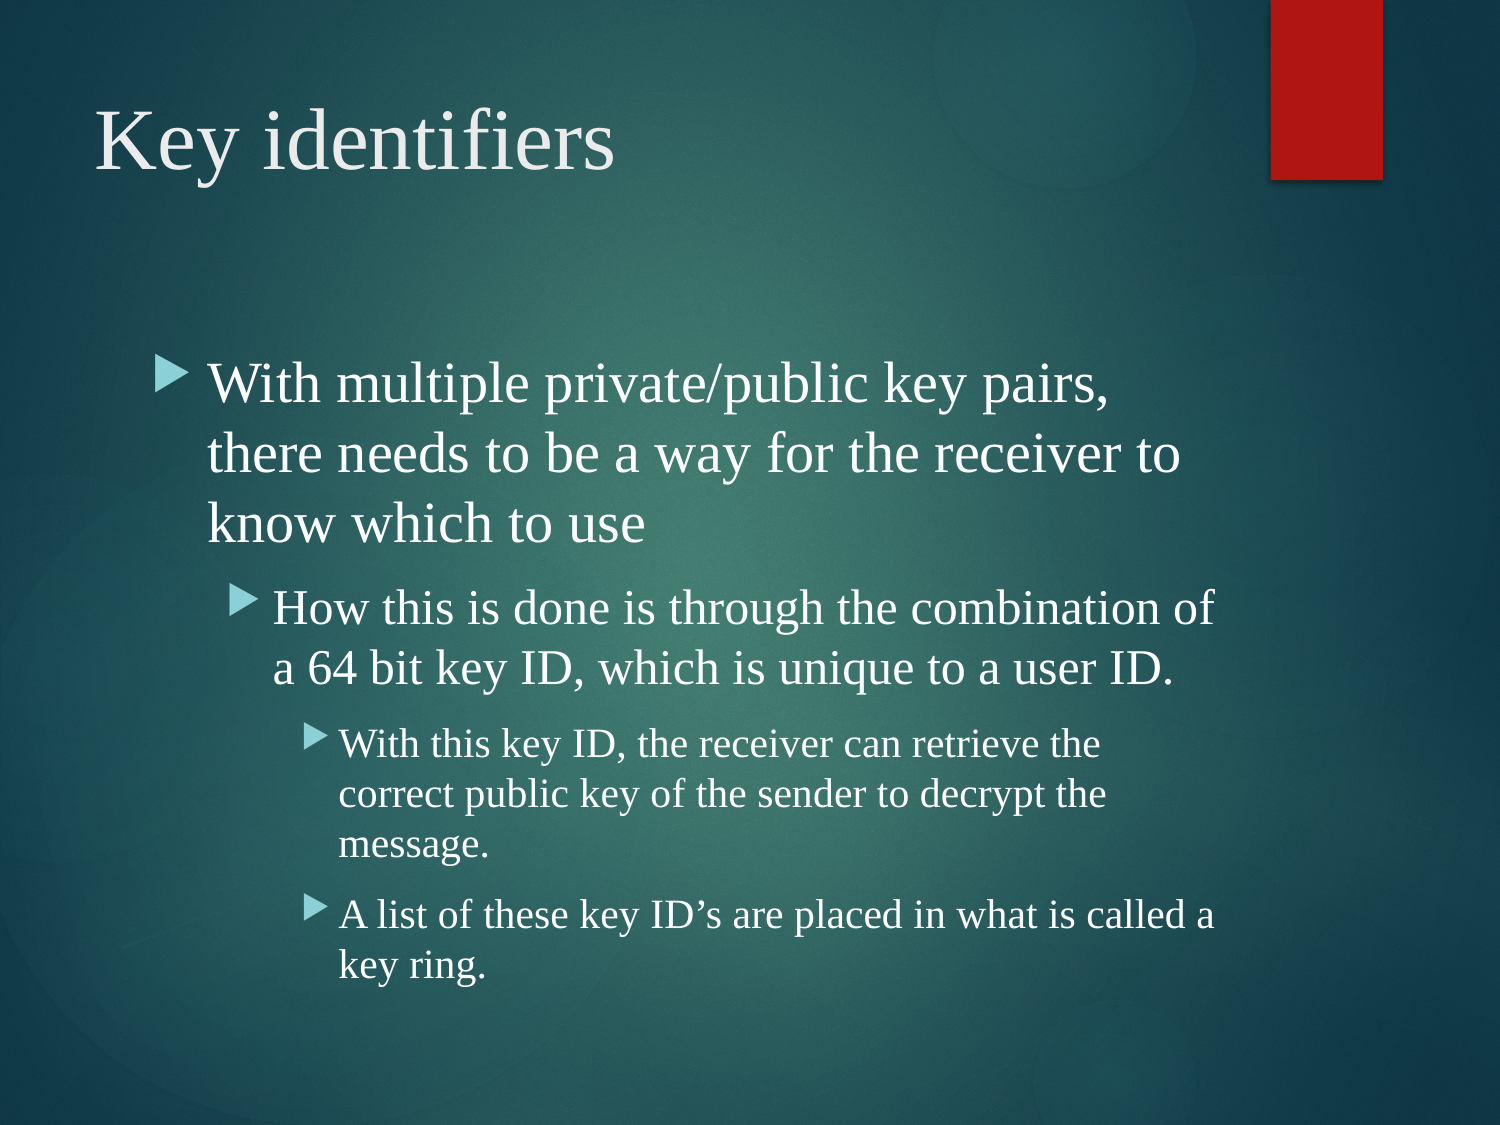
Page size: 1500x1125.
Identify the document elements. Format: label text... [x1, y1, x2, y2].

title Key identifiers [79, 74, 1237, 304]
list With multiple private/public key pairs, there needs to be a way for the receiver to know which to use How this is done is through the combination of a 64 bit key ID, which is unique to a user ID. With this key ID, the receiver can retrieve the correct public key of the sender to decrypt the message. A list of these key ID’s are placed in what is called a key ring. [135, 336, 1237, 1025]
